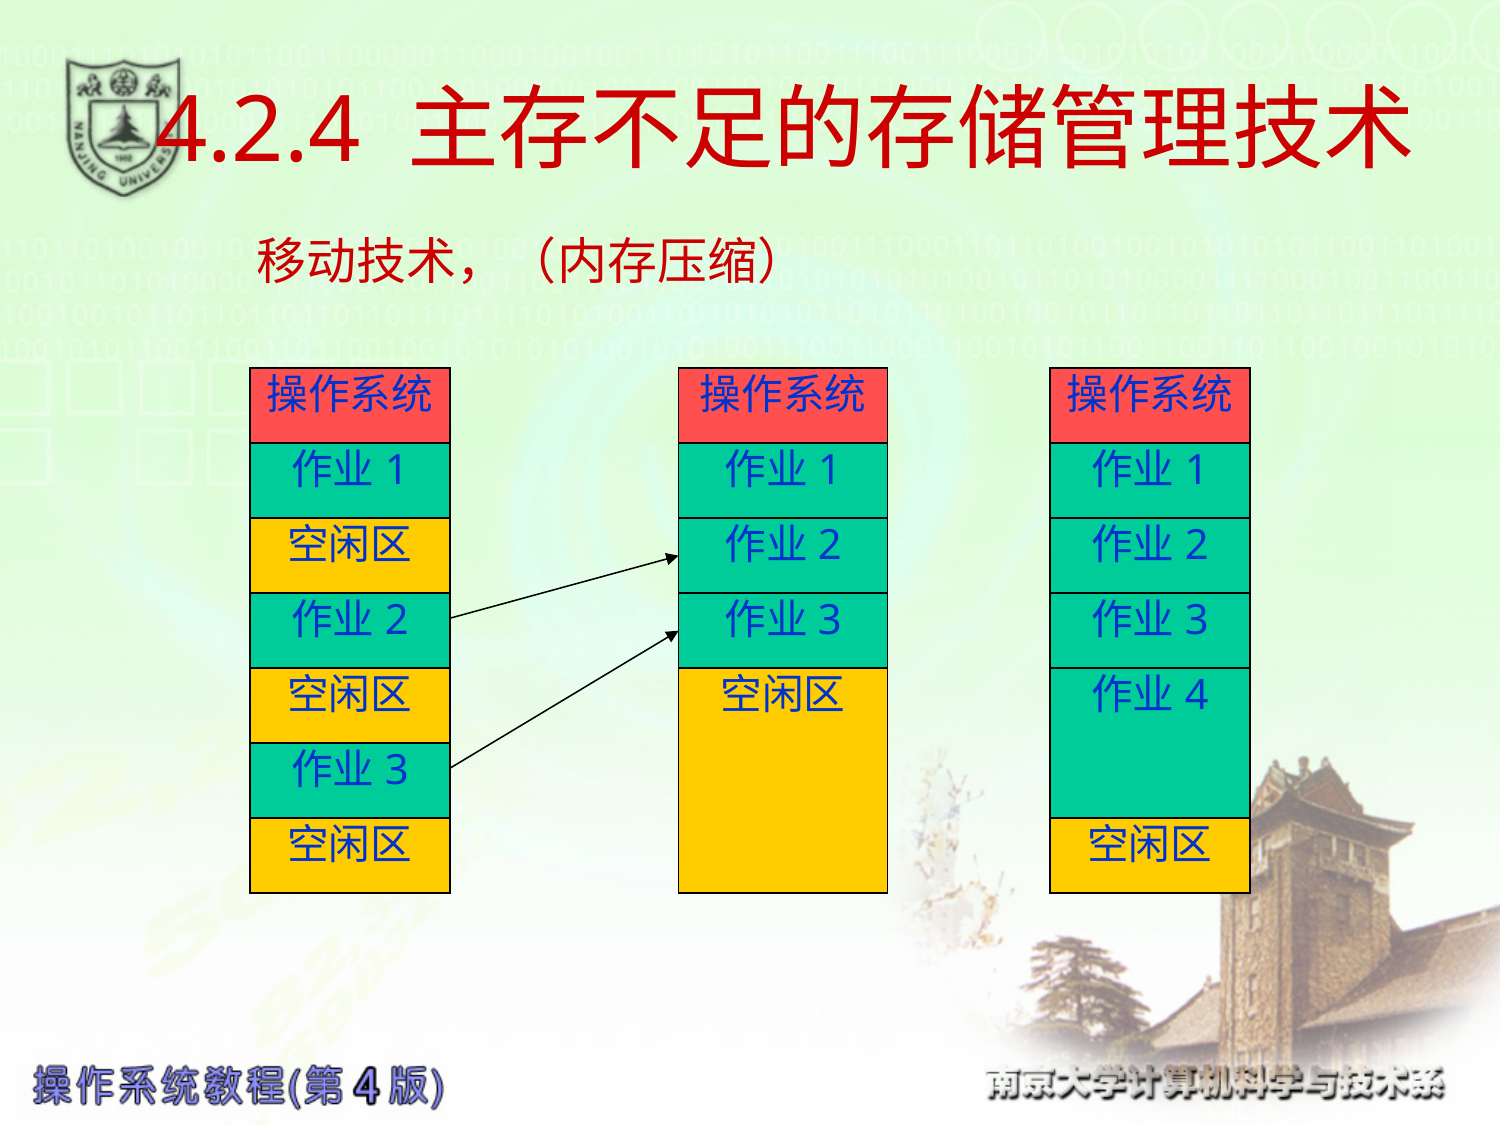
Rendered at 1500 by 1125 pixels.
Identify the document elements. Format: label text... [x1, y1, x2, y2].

list [88, 302, 1388, 1000]
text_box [249, 367, 1251, 894]
picture [0, 0, 1500, 1125]
title 4.2.4 主存不足的存储管理技术 [112, 31, 1459, 219]
text_box 移动技术，（内存压缩） [242, 222, 857, 357]
